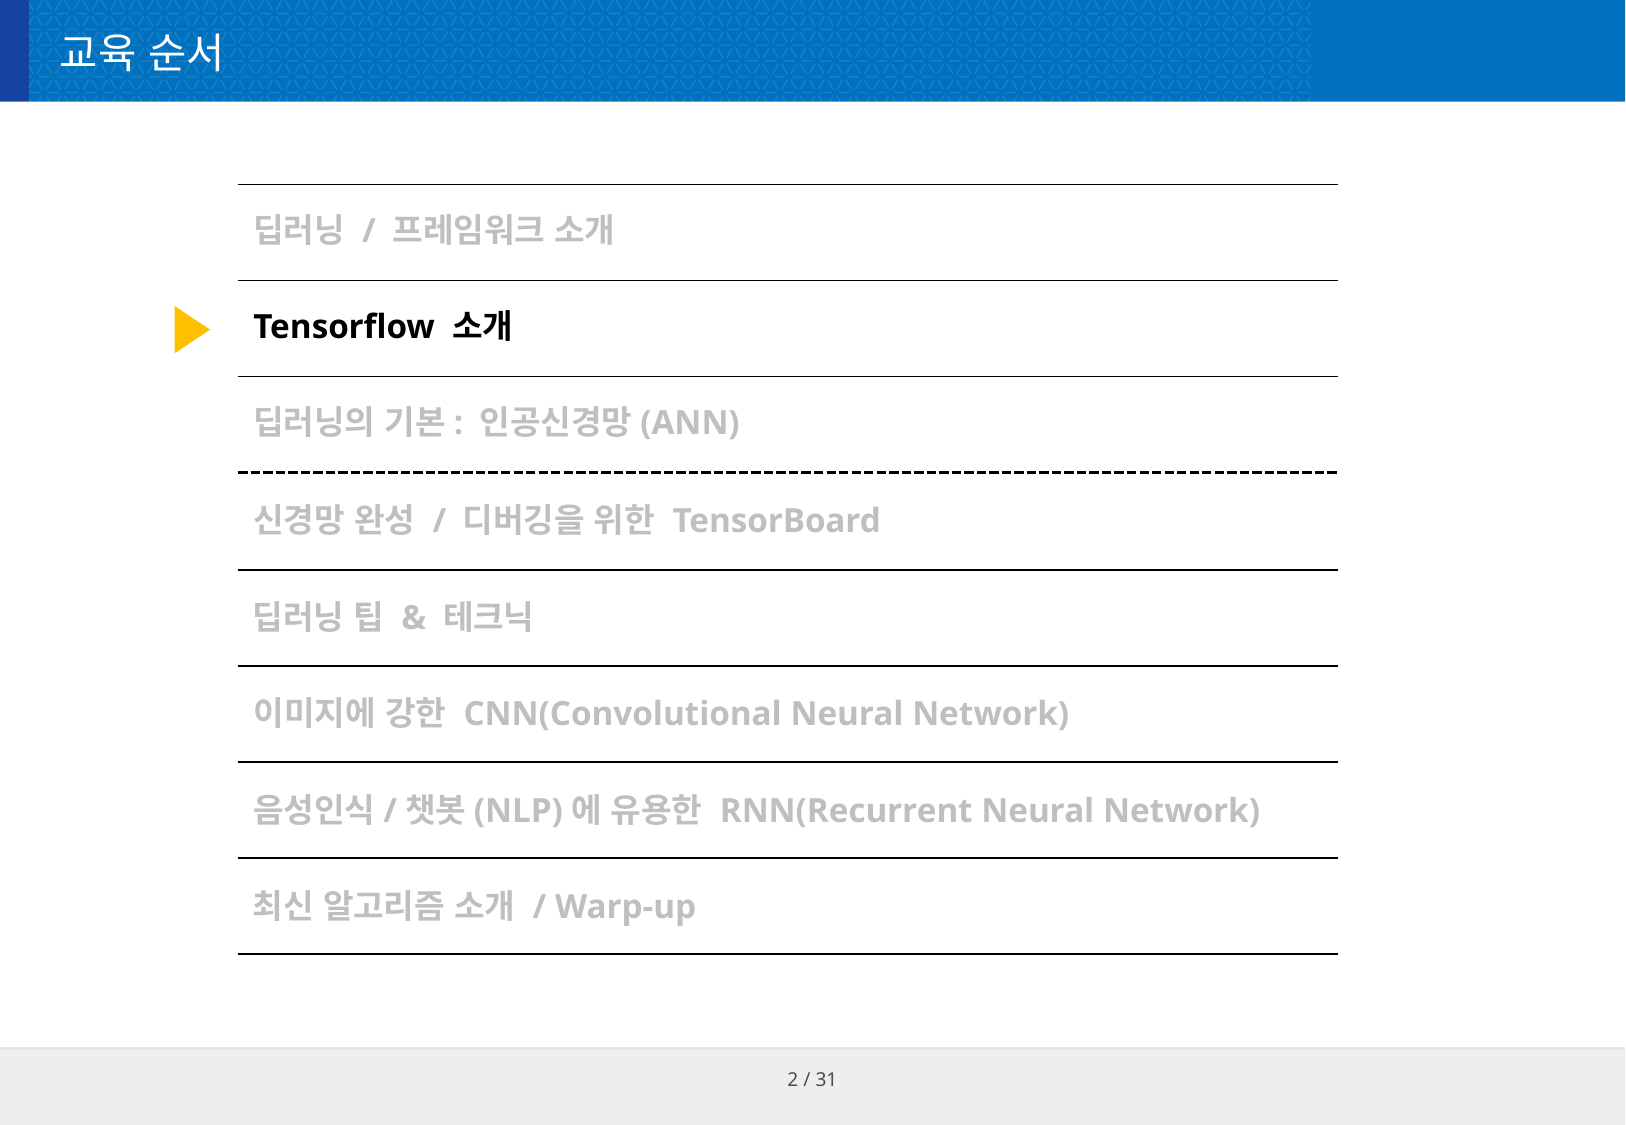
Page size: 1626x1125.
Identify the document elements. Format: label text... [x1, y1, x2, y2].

text_box Tensorflow 소개 [238, 297, 1035, 353]
text_box 음성인식/챗봇(NLP)에 유용한 RNN(Recurrent Neural Network) [238, 781, 1321, 836]
picture [0, 0, 1626, 1125]
text_box 신경망 완성 / 디버깅을 위한 TensorBoard [238, 492, 1110, 547]
text_box 최신 알고리즘 소개 / Warp-up [238, 877, 1153, 933]
text_box 딥러닝 / 프레임워크 소개 [238, 201, 960, 257]
title 교육 순서 [44, 19, 943, 81]
text_box 딥러닝의 기본: 인공신경망(ANN) [238, 394, 960, 449]
text_box [174, 306, 211, 354]
text_box 이미지에 강한 CNN(Convolutional Neural Network) [239, 684, 1154, 740]
text_box 딥러닝 팁 & 테크닉 [238, 588, 1153, 644]
